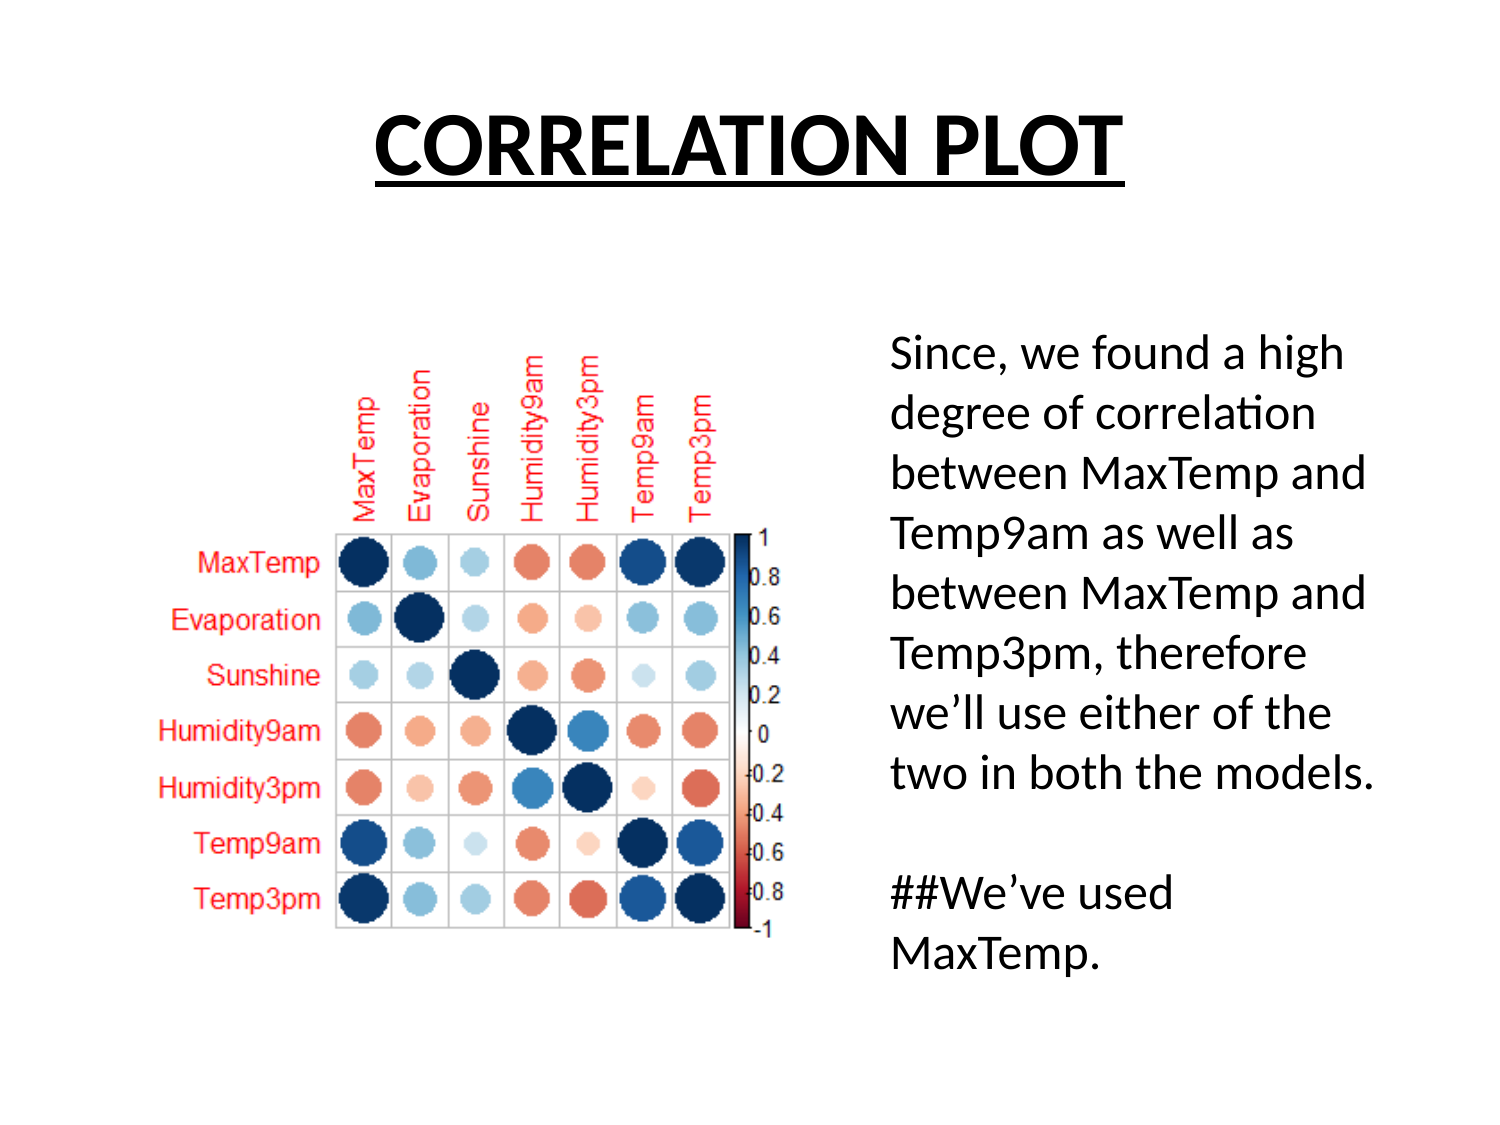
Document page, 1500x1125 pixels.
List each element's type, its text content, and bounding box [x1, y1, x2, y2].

title CORRELATION PLOT [75, 45, 1425, 233]
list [87, 312, 788, 997]
text_box Since, we found a high degree of correlation between MaxTemp and Temp9am as well as between MaxTemp and Temp3pm, therefore we’ll use either of the two in both the models. ##We’ve used MaxTemp. [874, 312, 1400, 1058]
